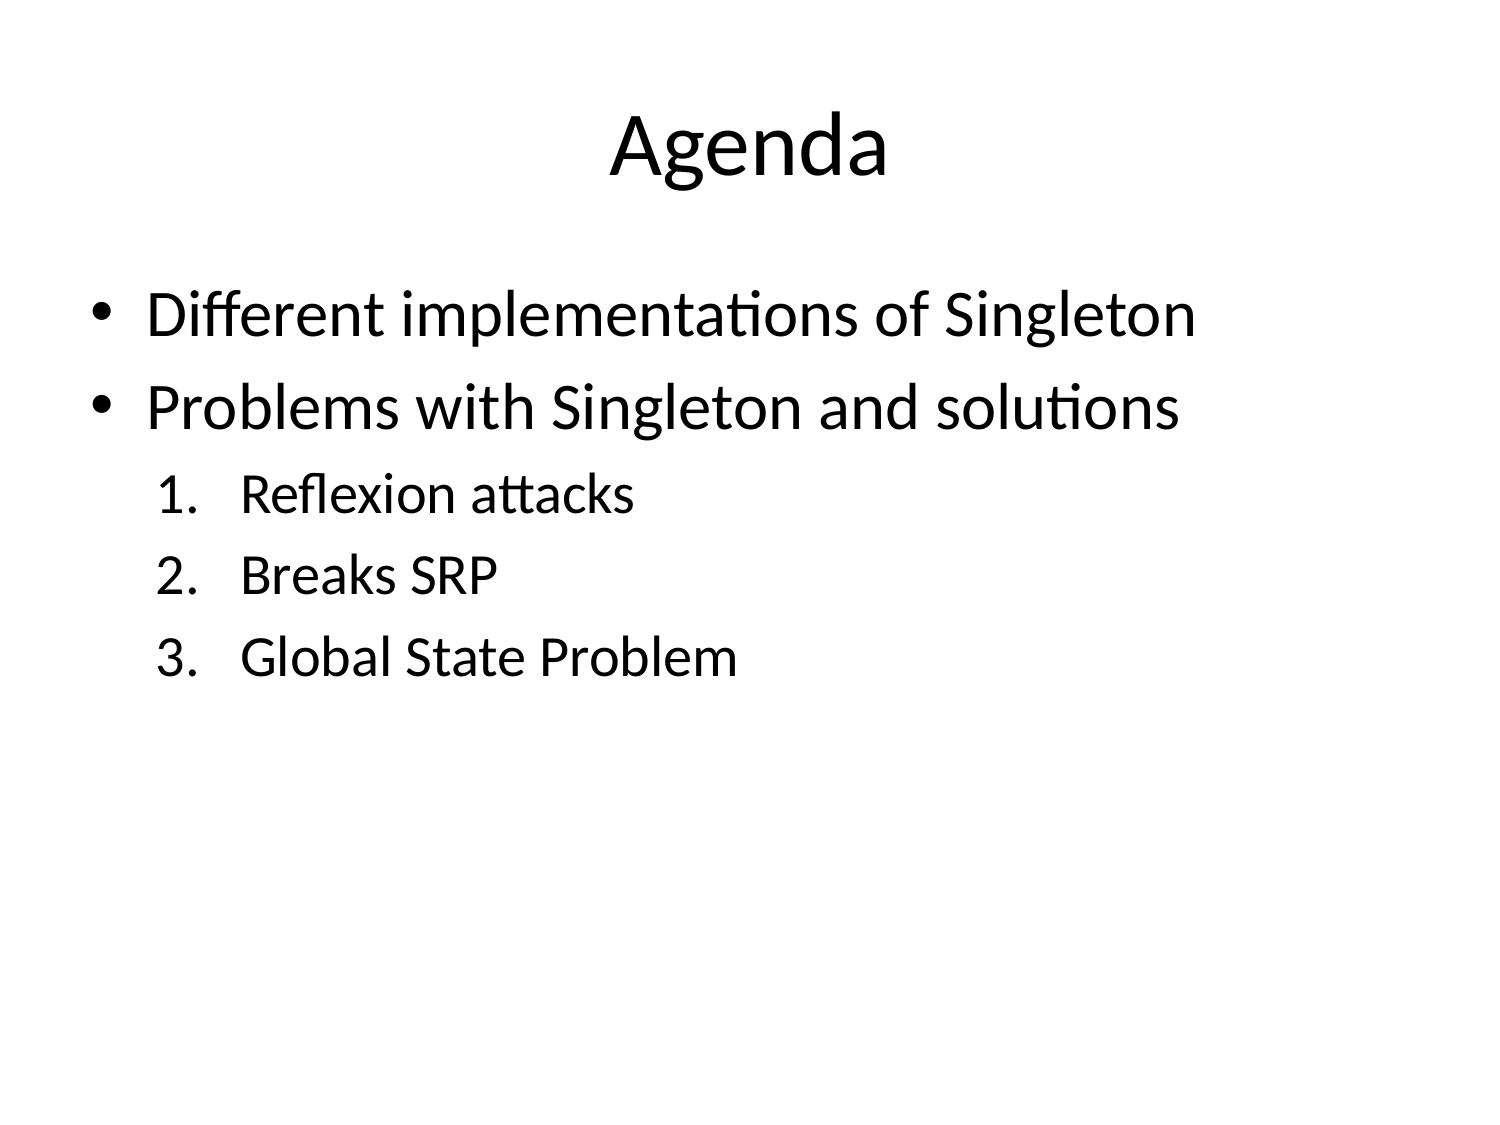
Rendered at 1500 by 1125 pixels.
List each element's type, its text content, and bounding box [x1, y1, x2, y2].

title Agenda [75, 45, 1425, 233]
list Different implementations of Singleton Problems with Singleton and solutions Reflexion attacks Breaks SRP Global State Problem [75, 262, 1425, 1005]
